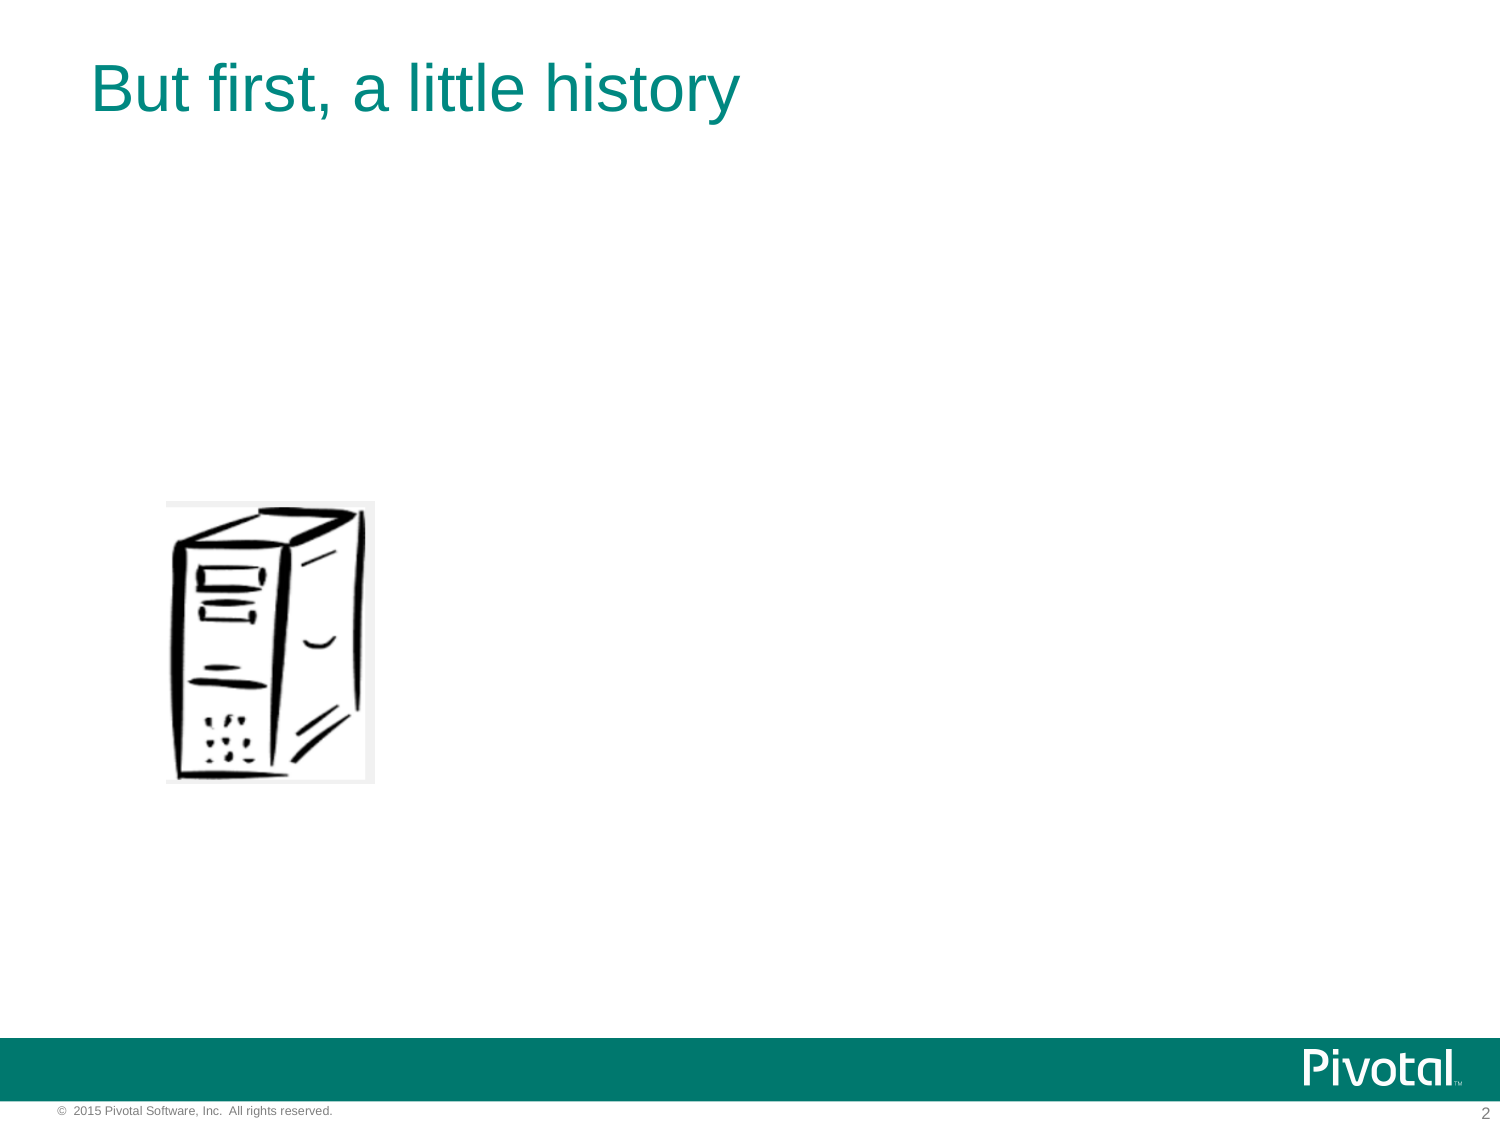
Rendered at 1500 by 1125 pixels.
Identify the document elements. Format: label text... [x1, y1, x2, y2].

picture [166, 501, 375, 784]
picture [1304, 1049, 1462, 1086]
title But first, a little history [75, 37, 1425, 132]
